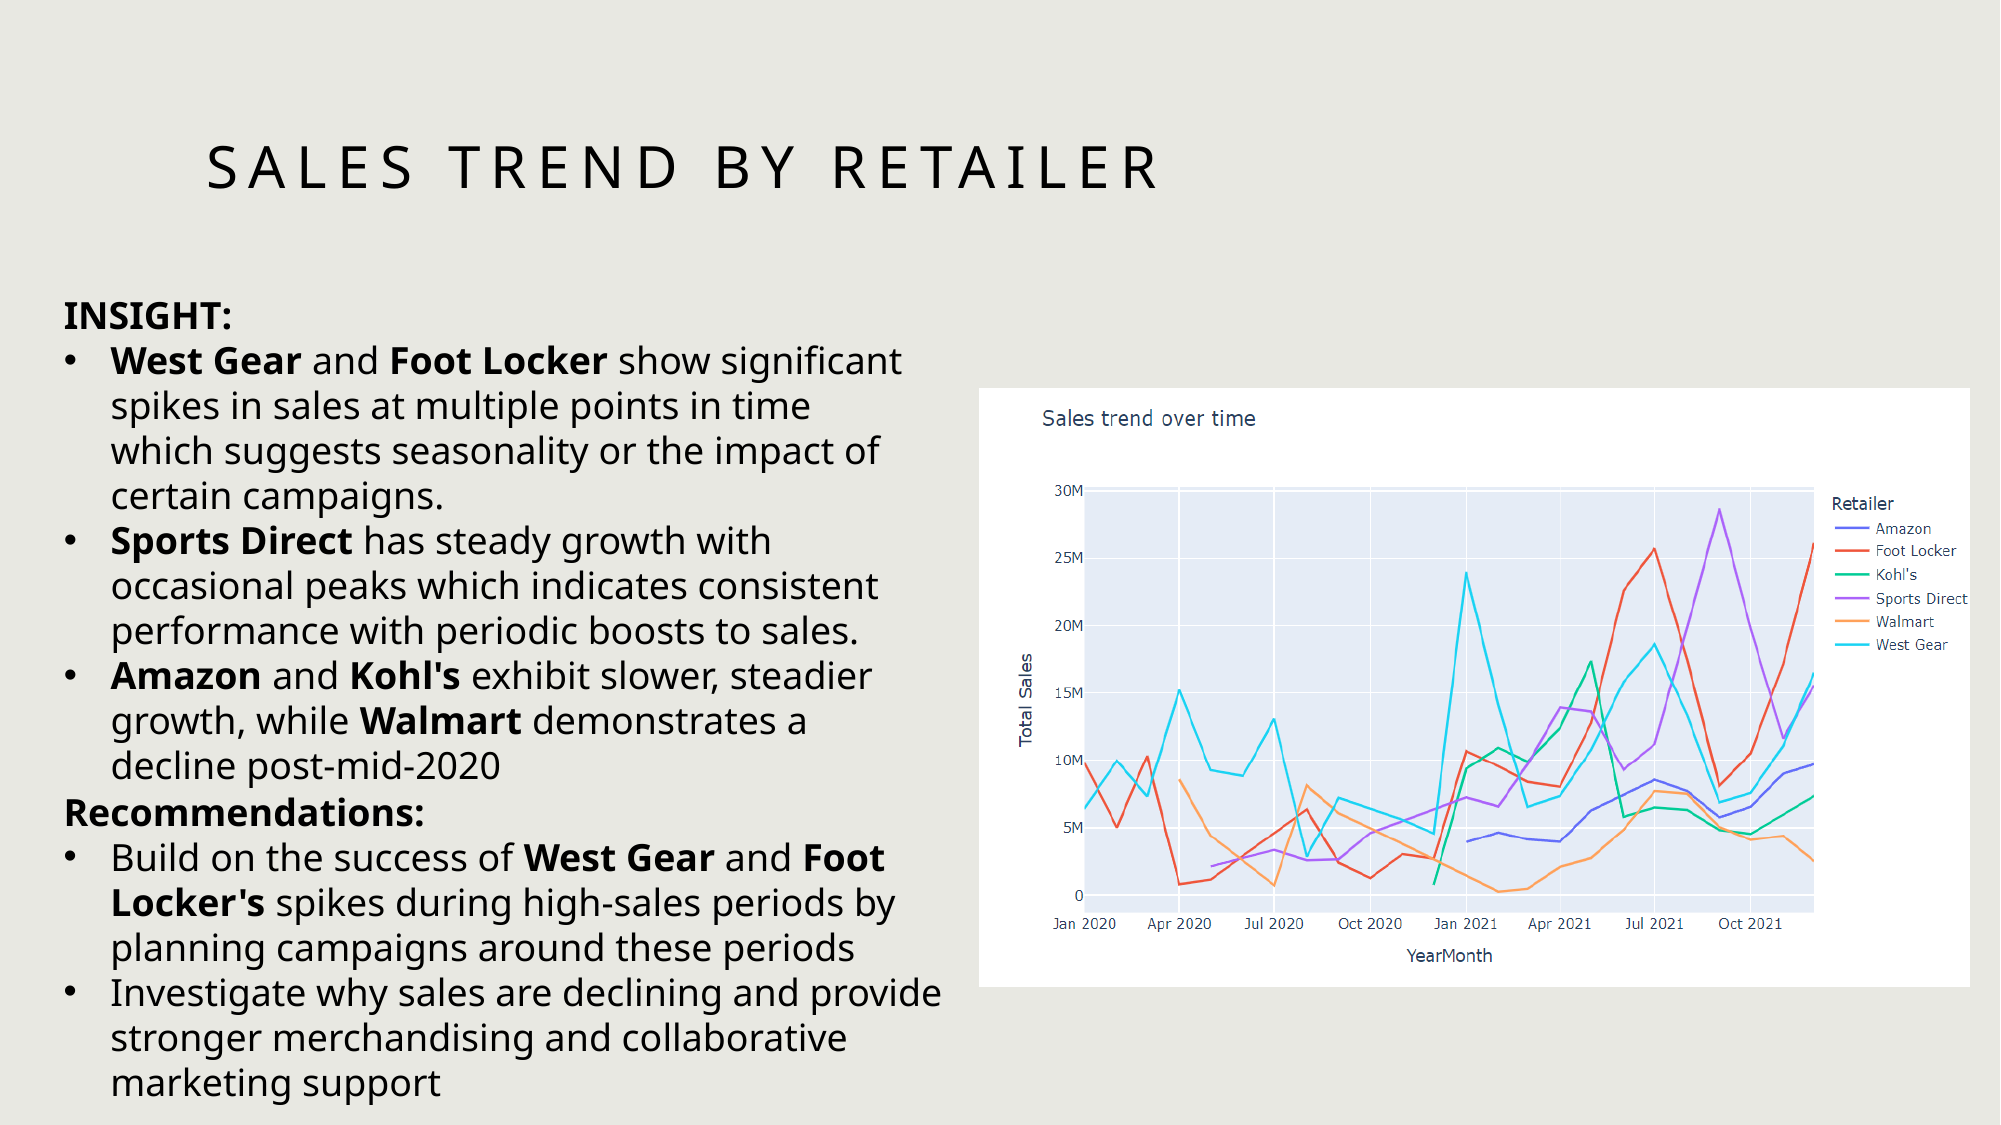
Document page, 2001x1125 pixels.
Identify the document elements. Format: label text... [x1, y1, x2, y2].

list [979, 388, 1970, 987]
text_box INSIGHT: West Gear and Foot Locker show significant spikes in sales at multiple points in time which suggests seasonality or the impact of certain campaigns. Sports Direct has steady growth with occasional peaks which indicates consistent performance with periodic boosts to sales. Amazon and Kohl's exhibit slower, steadier growth, while Walmart demonstrates a decline post-mid-2020 [48, 284, 941, 781]
text_box Recommendations: Build on the success of West Gear and Foot Locker's spikes during high-sales periods by planning campaigns around these periods Investigate why sales are declining and provide stronger merchandising and collaborative marketing support [48, 781, 1050, 1111]
title Sales trend by retailer [191, 51, 1767, 266]
